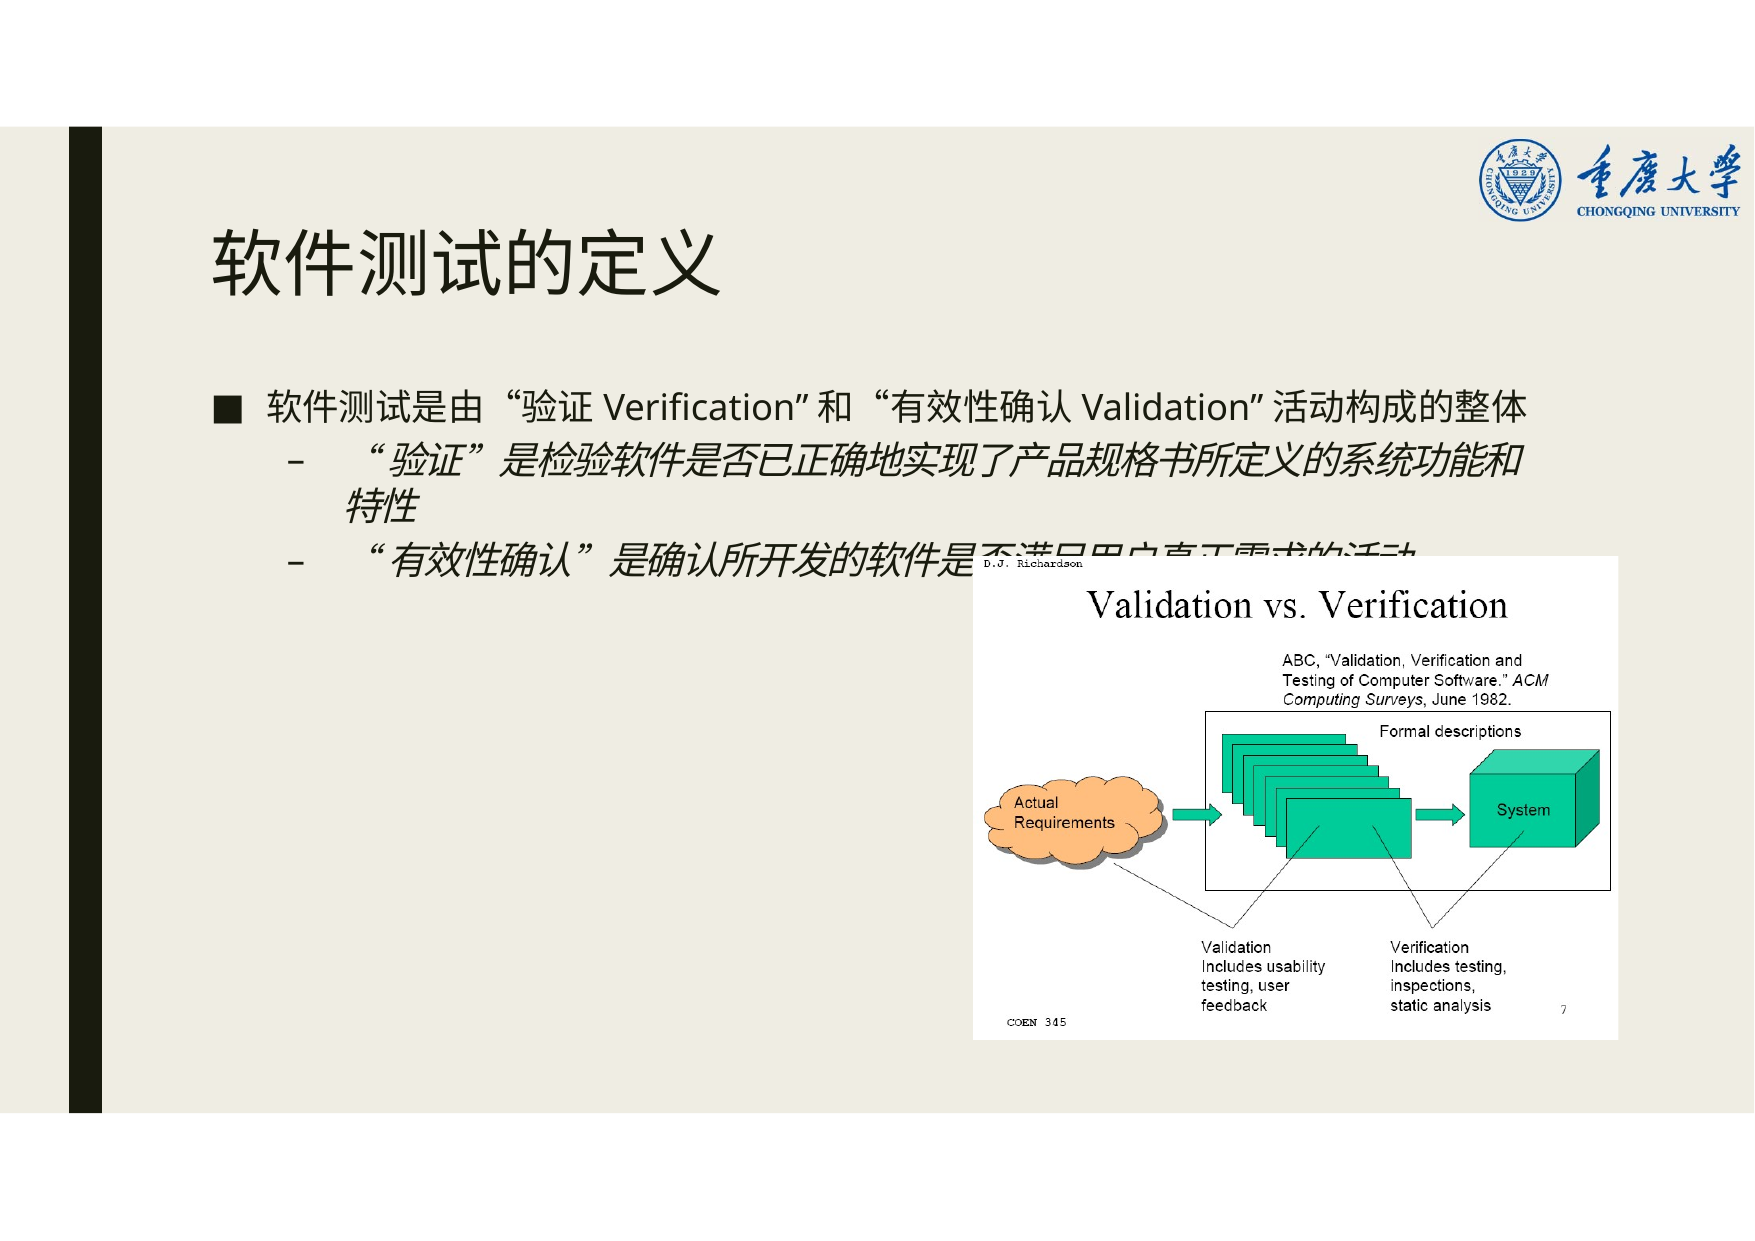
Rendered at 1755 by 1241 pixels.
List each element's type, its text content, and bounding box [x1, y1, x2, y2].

text_box [973, 556, 1619, 1040]
picture [1478, 137, 1741, 222]
text_box 软件测试是由“验证Verification”和“有效性确认Validation”活动构成的整体 “验证”是检验软件是否已正确地实现了产品规格书所定义的系统功能和特性 “有效性确认”是确认所开发的软件是否满足用户真正需求的活动。 [208, 374, 1540, 583]
title 软件测试的定义 [208, 215, 725, 374]
